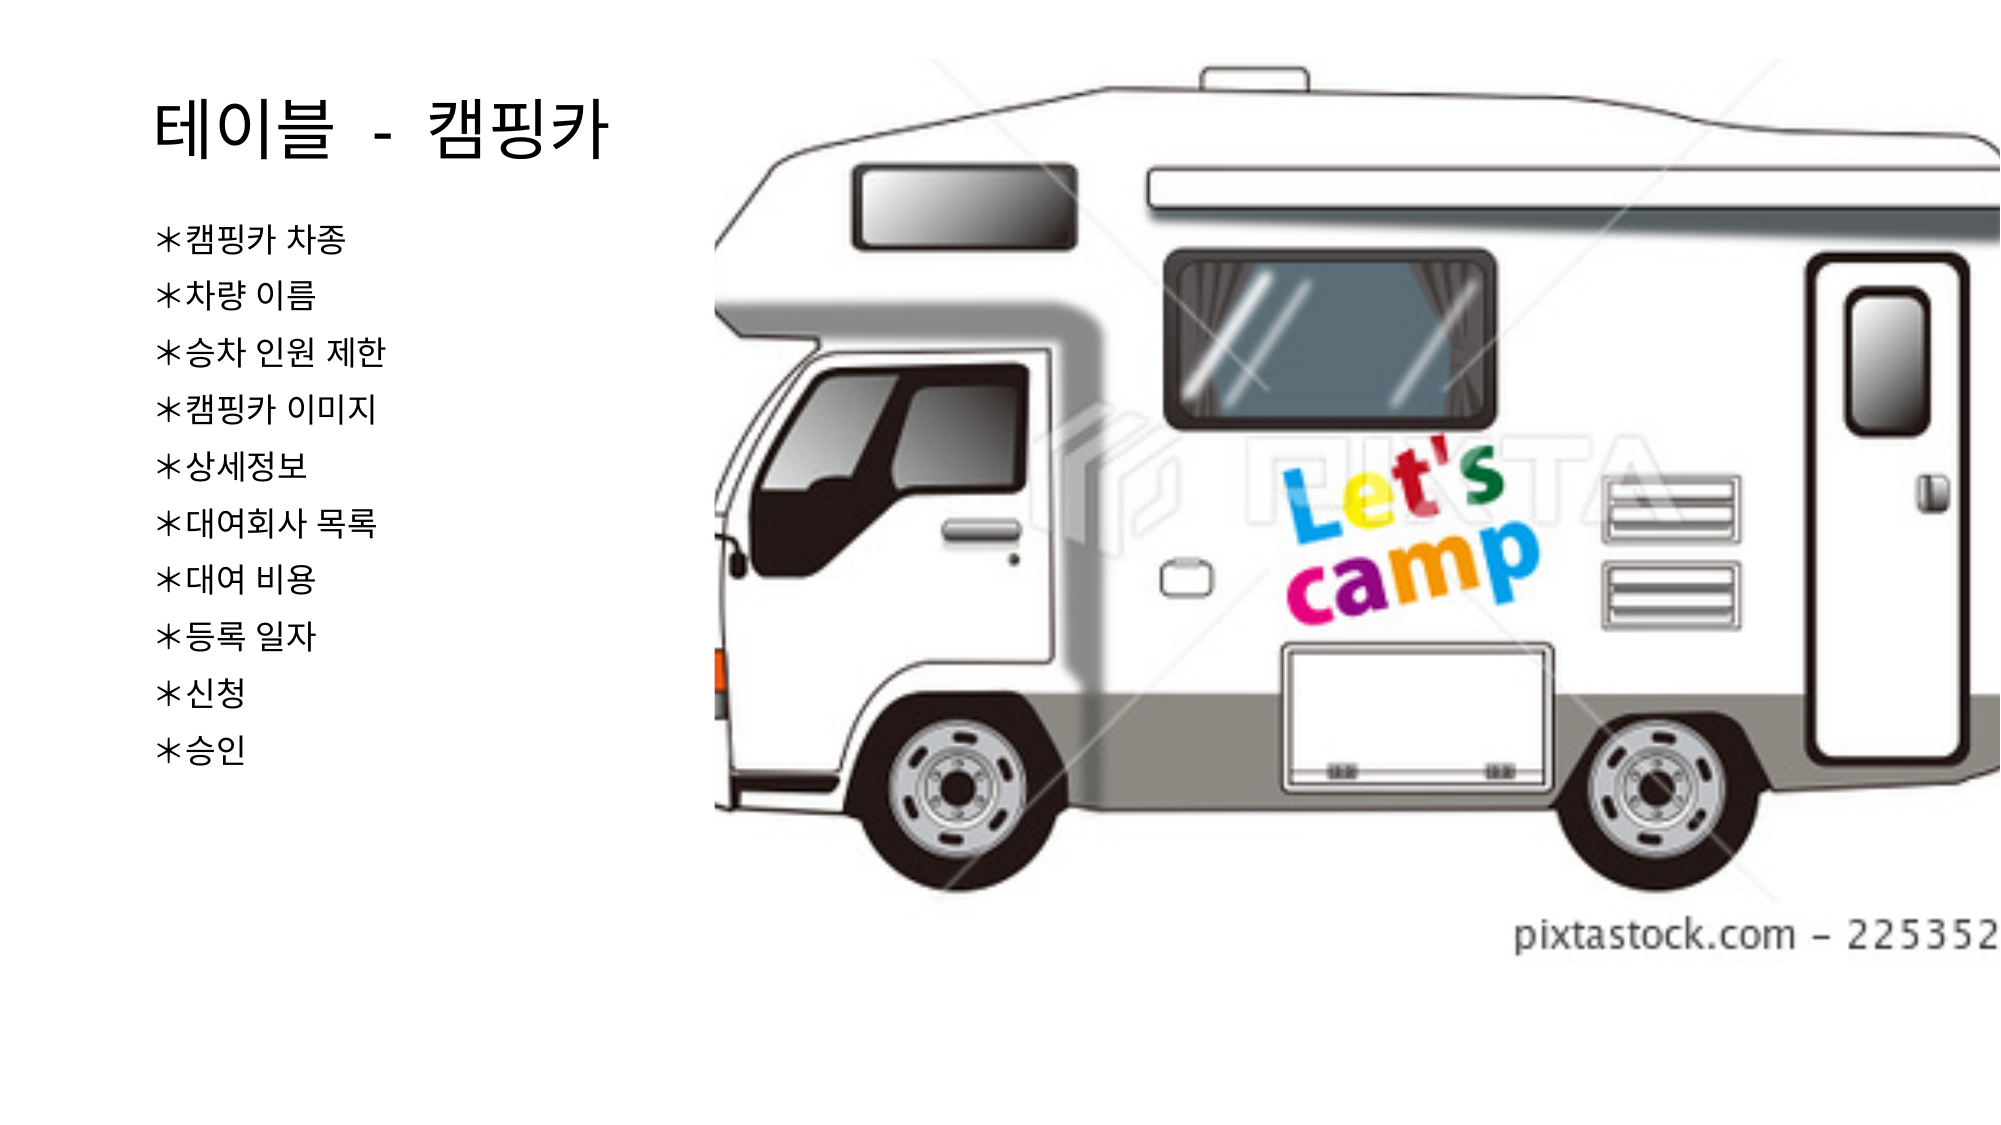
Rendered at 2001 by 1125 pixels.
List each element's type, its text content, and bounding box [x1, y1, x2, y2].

title 테이블 - 캠핑카 [137, 75, 714, 177]
list ＊캠핑카 차종 ＊차량 이름 ＊승차 인원 제한 ＊캠핑카 이미지 ＊상세정보 ＊대여회사 목록 ＊대여 비용 ＊등록 일자 ＊신청 ＊승인 [137, 216, 714, 963]
picture [714, 58, 2000, 963]
